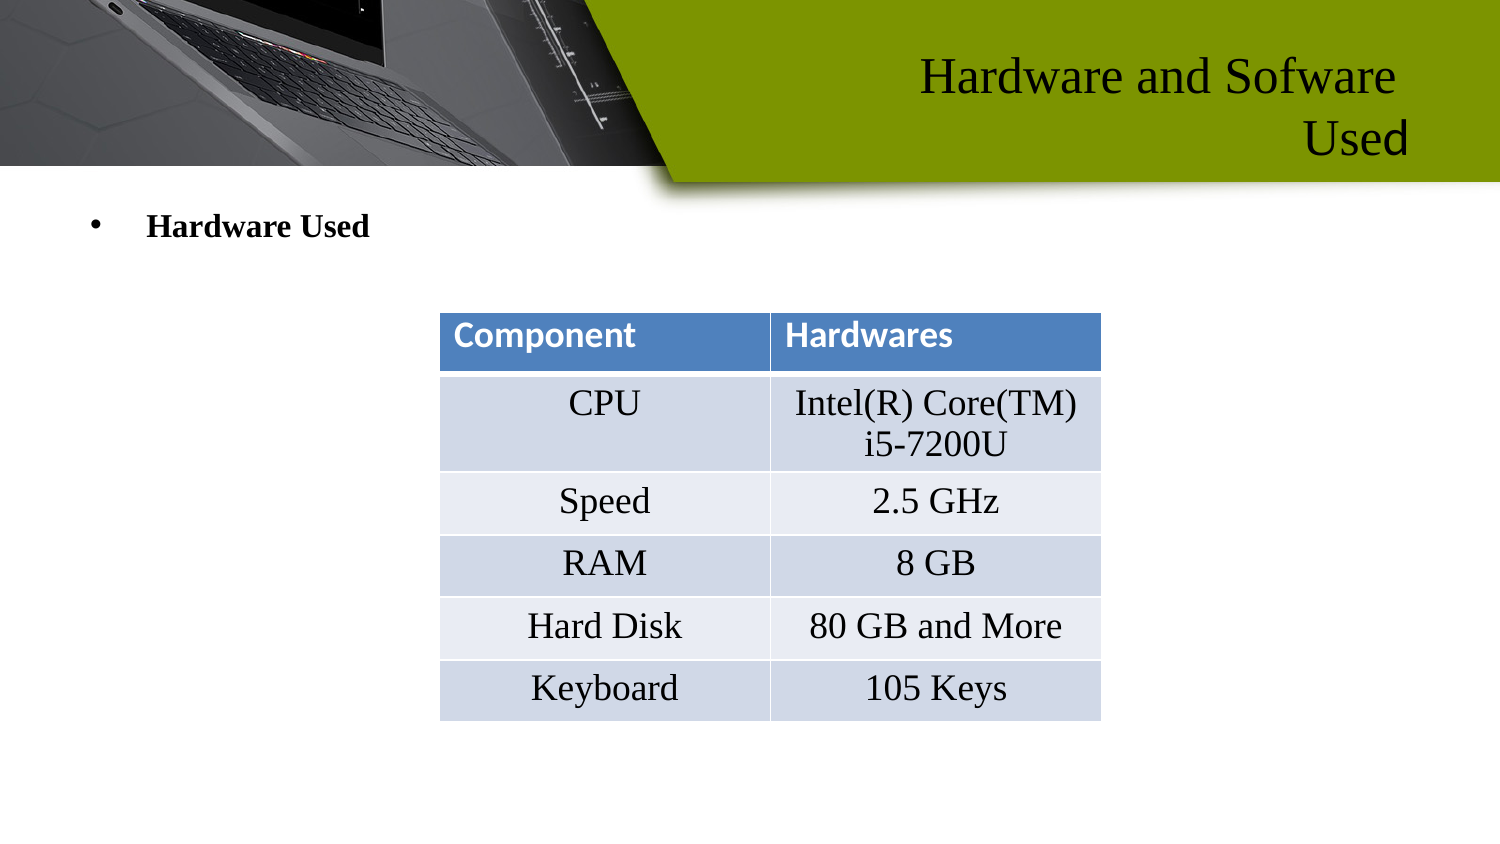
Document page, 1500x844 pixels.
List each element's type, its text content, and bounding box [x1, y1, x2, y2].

table_cell 105 Keys [771, 661, 1101, 721]
table_cell 80 GB and More [771, 598, 1101, 659]
table_header Hardwares [771, 313, 1101, 371]
table_header Component [440, 313, 770, 371]
table_cell Speed [440, 473, 770, 534]
table_cell Hard Disk [440, 598, 770, 659]
table_cell 2.5 GHz [771, 473, 1101, 534]
table_cell Keyboard [440, 661, 770, 721]
list Hardware Used [75, 196, 738, 754]
table_cell Intel(R) Core(TM) i5-7200U [771, 377, 1101, 471]
table_cell RAM [440, 536, 770, 596]
title Hardware and Sofware Used [75, 33, 1425, 175]
table_cell 8 GB [771, 536, 1101, 596]
table_cell CPU [440, 377, 770, 471]
picture [0, 0, 1500, 844]
